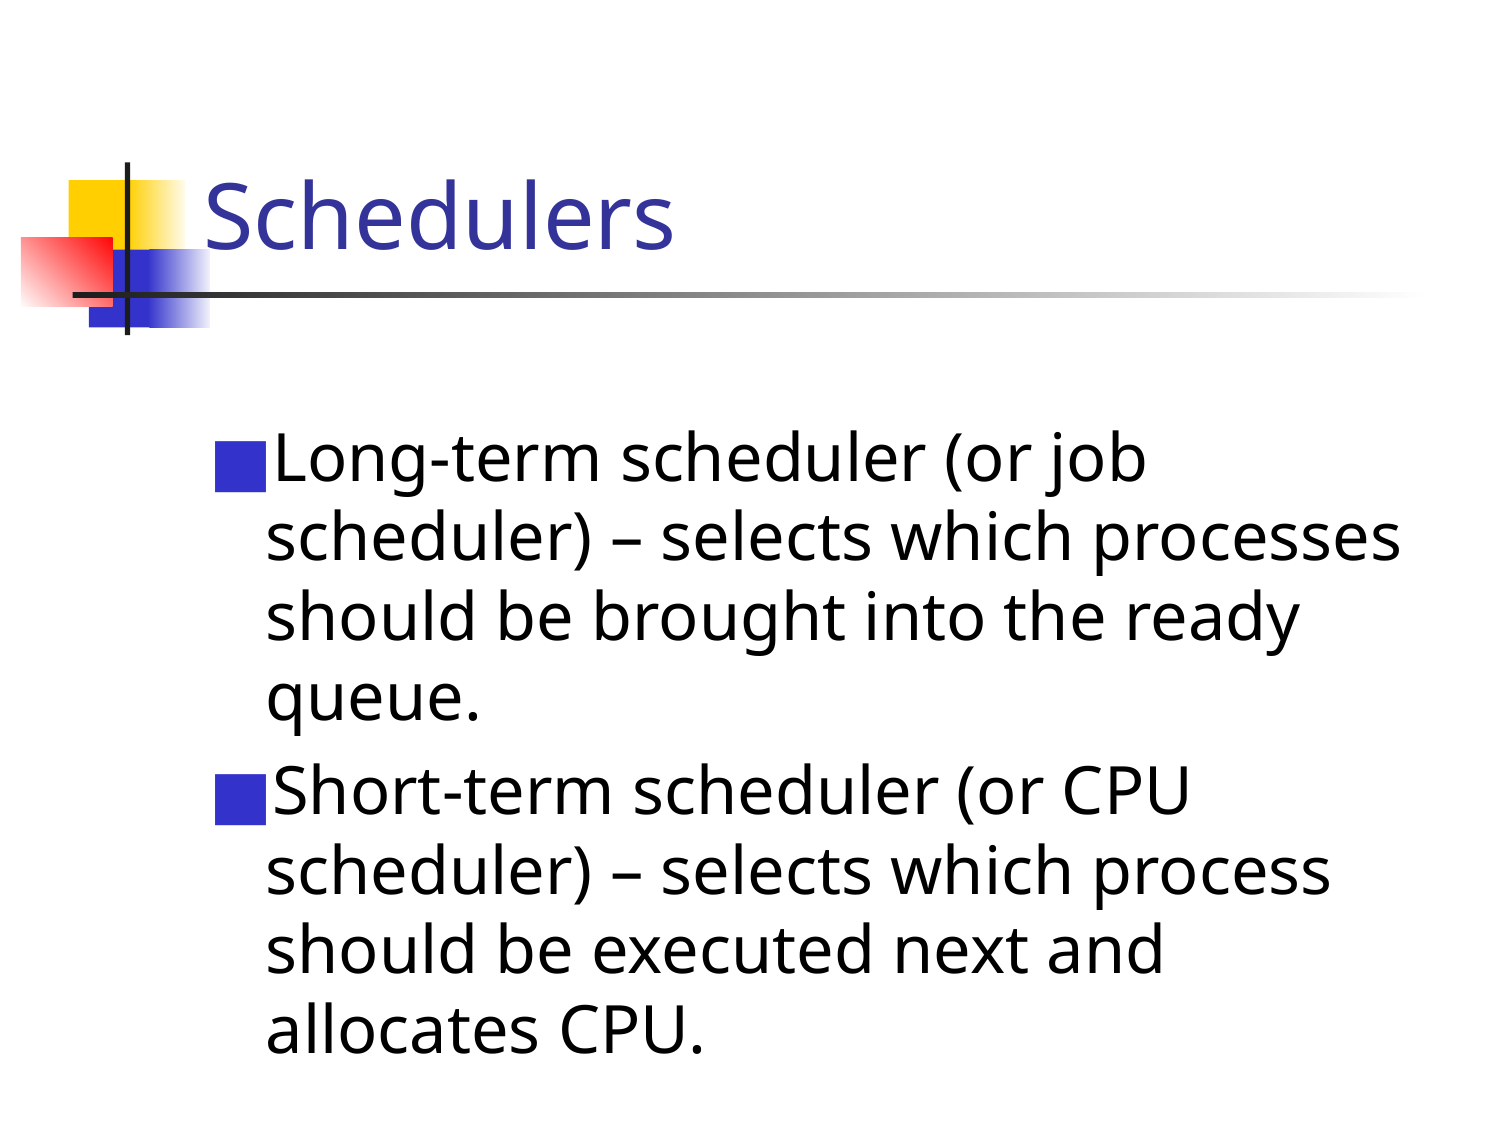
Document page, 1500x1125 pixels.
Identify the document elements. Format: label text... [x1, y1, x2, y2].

title Schedulers [188, 35, 1468, 275]
list Long-term scheduler (or job scheduler) – selects which processes should be brought into the ready queue. Short-term scheduler (or CPU scheduler) – selects which process should be executed next and allocates CPU. [194, 406, 1466, 657]
